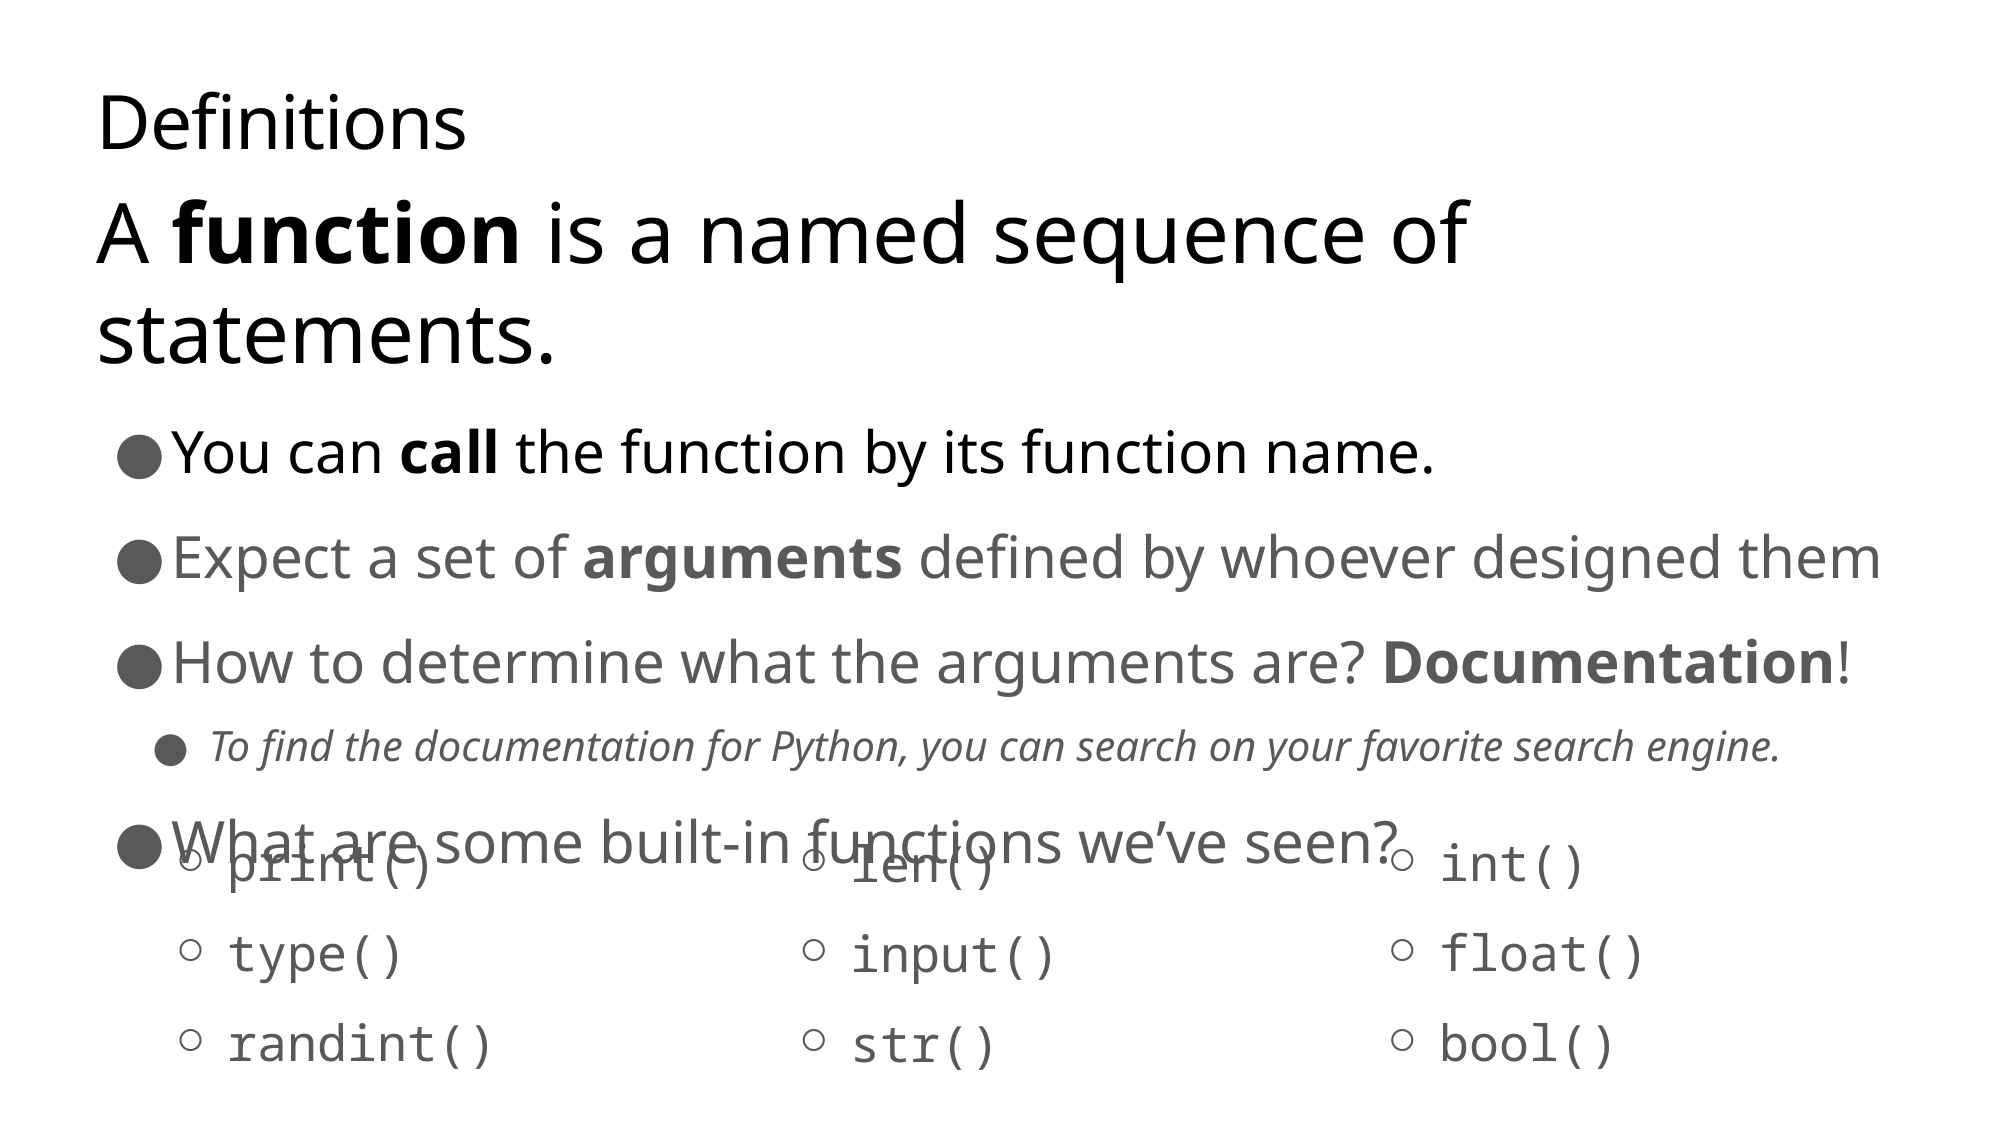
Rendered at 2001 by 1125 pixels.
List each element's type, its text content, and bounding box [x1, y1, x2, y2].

list A function is a named sequence of statements. You can call the function by its function name. Expect a set of arguments defined by whoever designed them How to determine what the arguments are? Documentation! To find the documentation for Python, you can search on your favorite search engine. What are some built-in functions we’ve seen? [96, 180, 1904, 768]
text_box len() input() str() [700, 802, 1176, 1123]
text_box print() type() randint() [77, 801, 553, 1122]
text_box int() float() bool() [1289, 801, 1765, 1122]
title Definitions [96, 75, 1904, 166]
